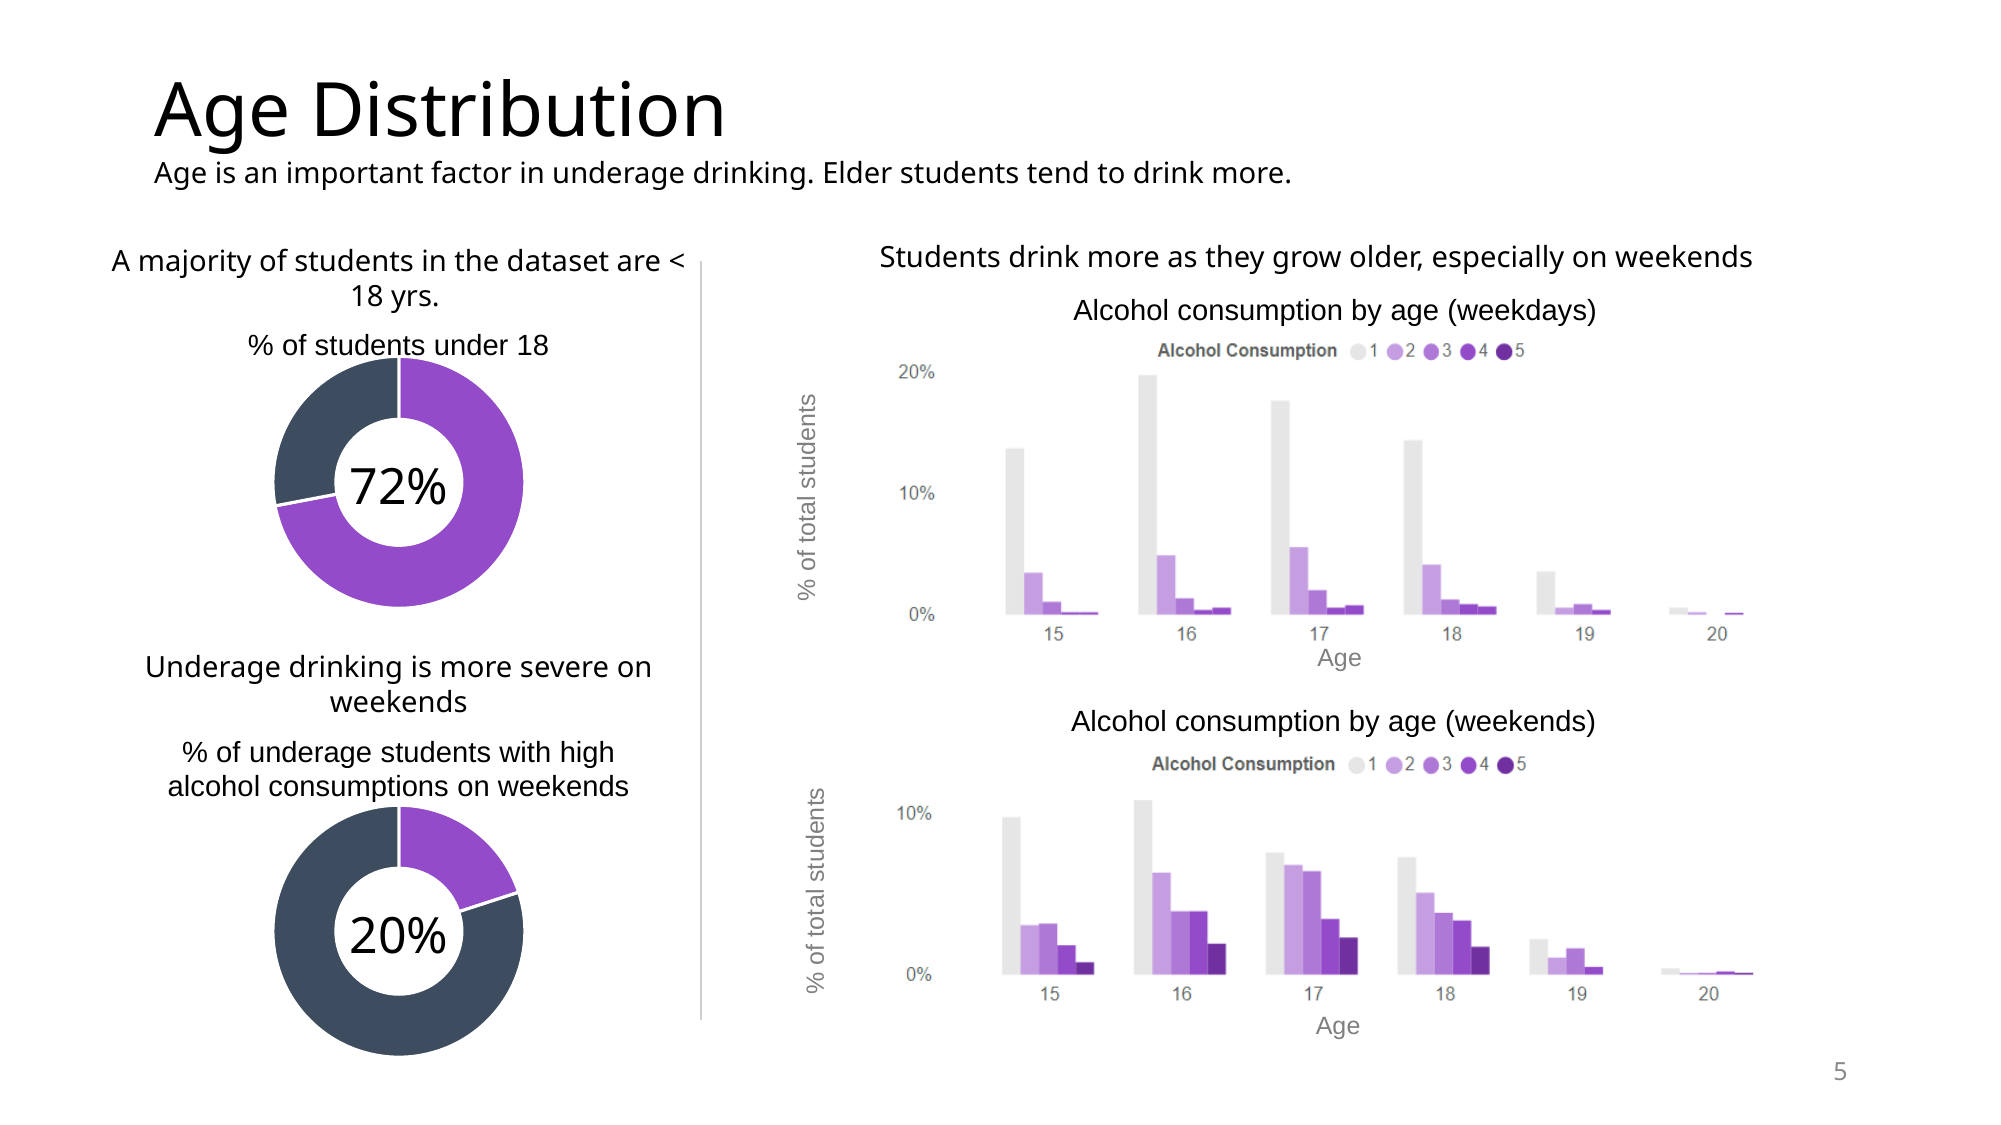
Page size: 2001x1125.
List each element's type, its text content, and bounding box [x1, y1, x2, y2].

text_box Students drink more as they grow older, especially on weekends [783, 231, 1858, 282]
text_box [95, 234, 702, 614]
text_box Age is an important factor in underage drinking. Elder students tend to drink more. [139, 146, 1745, 197]
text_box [793, 694, 1783, 1053]
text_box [782, 283, 1785, 683]
title Age Distribution [139, 3, 1865, 221]
slide_number ‹#› [1412, 1042, 1863, 1103]
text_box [127, 640, 670, 1063]
